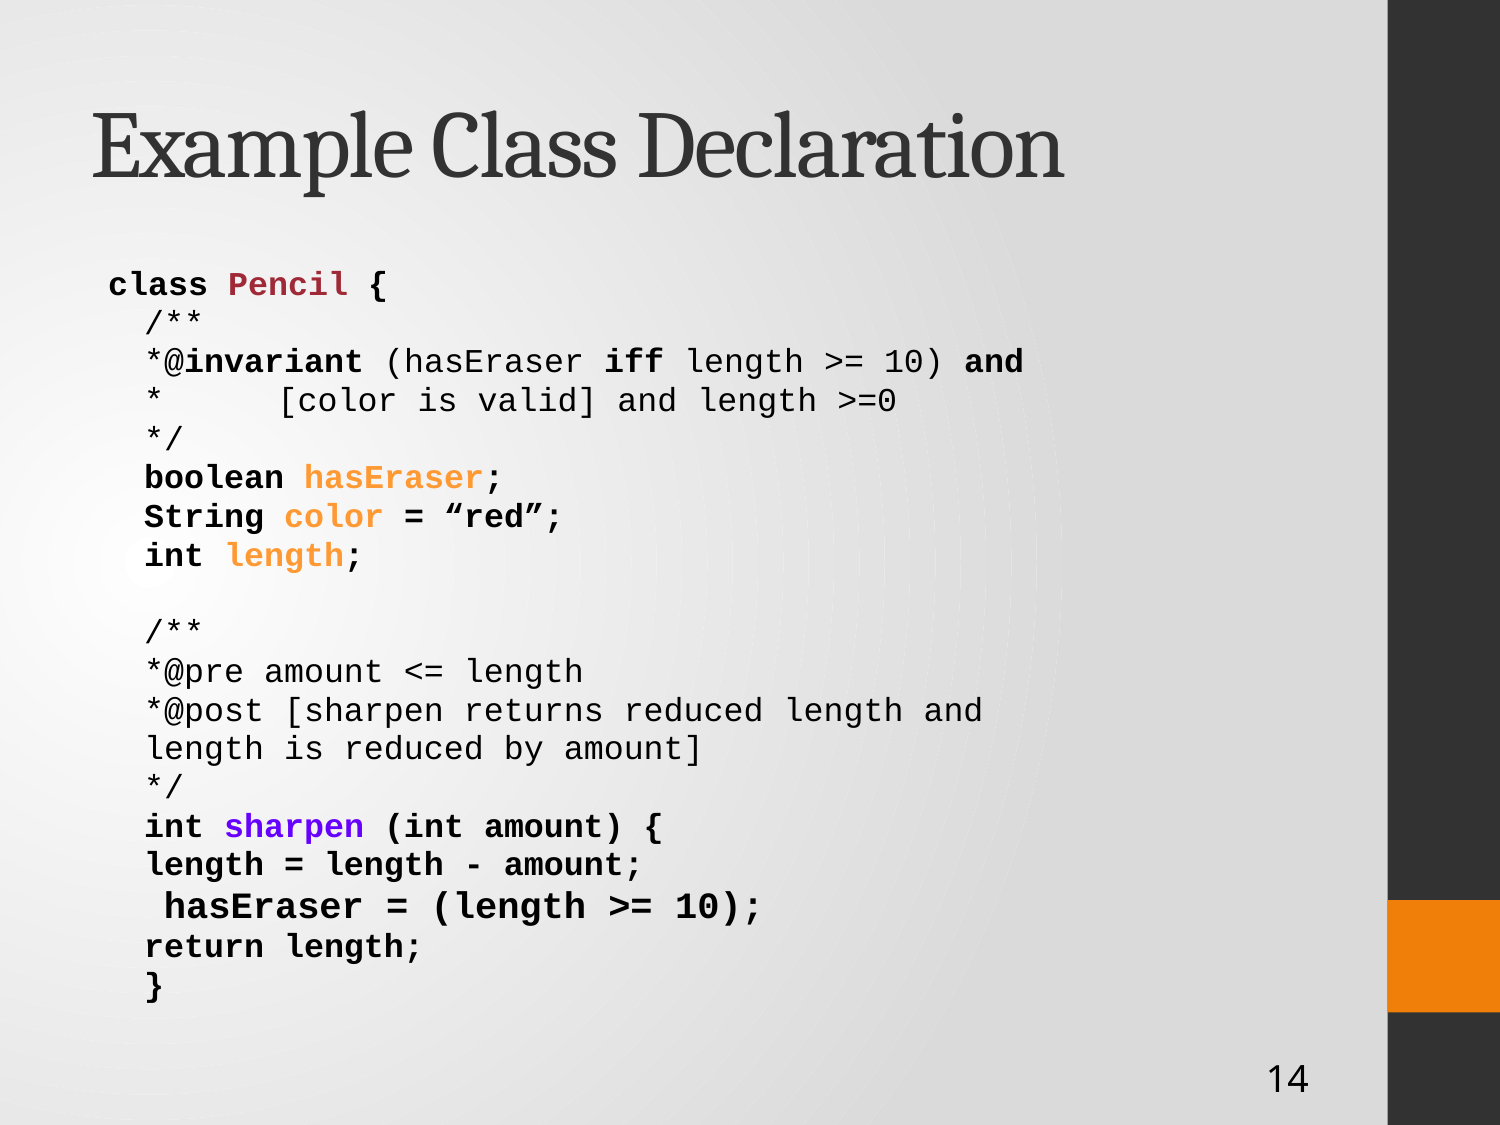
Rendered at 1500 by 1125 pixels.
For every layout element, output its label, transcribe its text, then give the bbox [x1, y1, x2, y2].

list class Pencil { /** *@invariant (hasEraser iff length >= 10) and * [color is valid] and length >=0 */ boolean hasEraser; String color = “red”; int length; /** *@pre amount <= length *@post [sharpen returns reduced length and length is reduced by amount] */ int sharpen (int amount) { length = length - amount; hasEraser = (length >= 10); return length; } [75, 262, 1325, 1050]
title Example Class Declaration [75, 45, 1325, 233]
